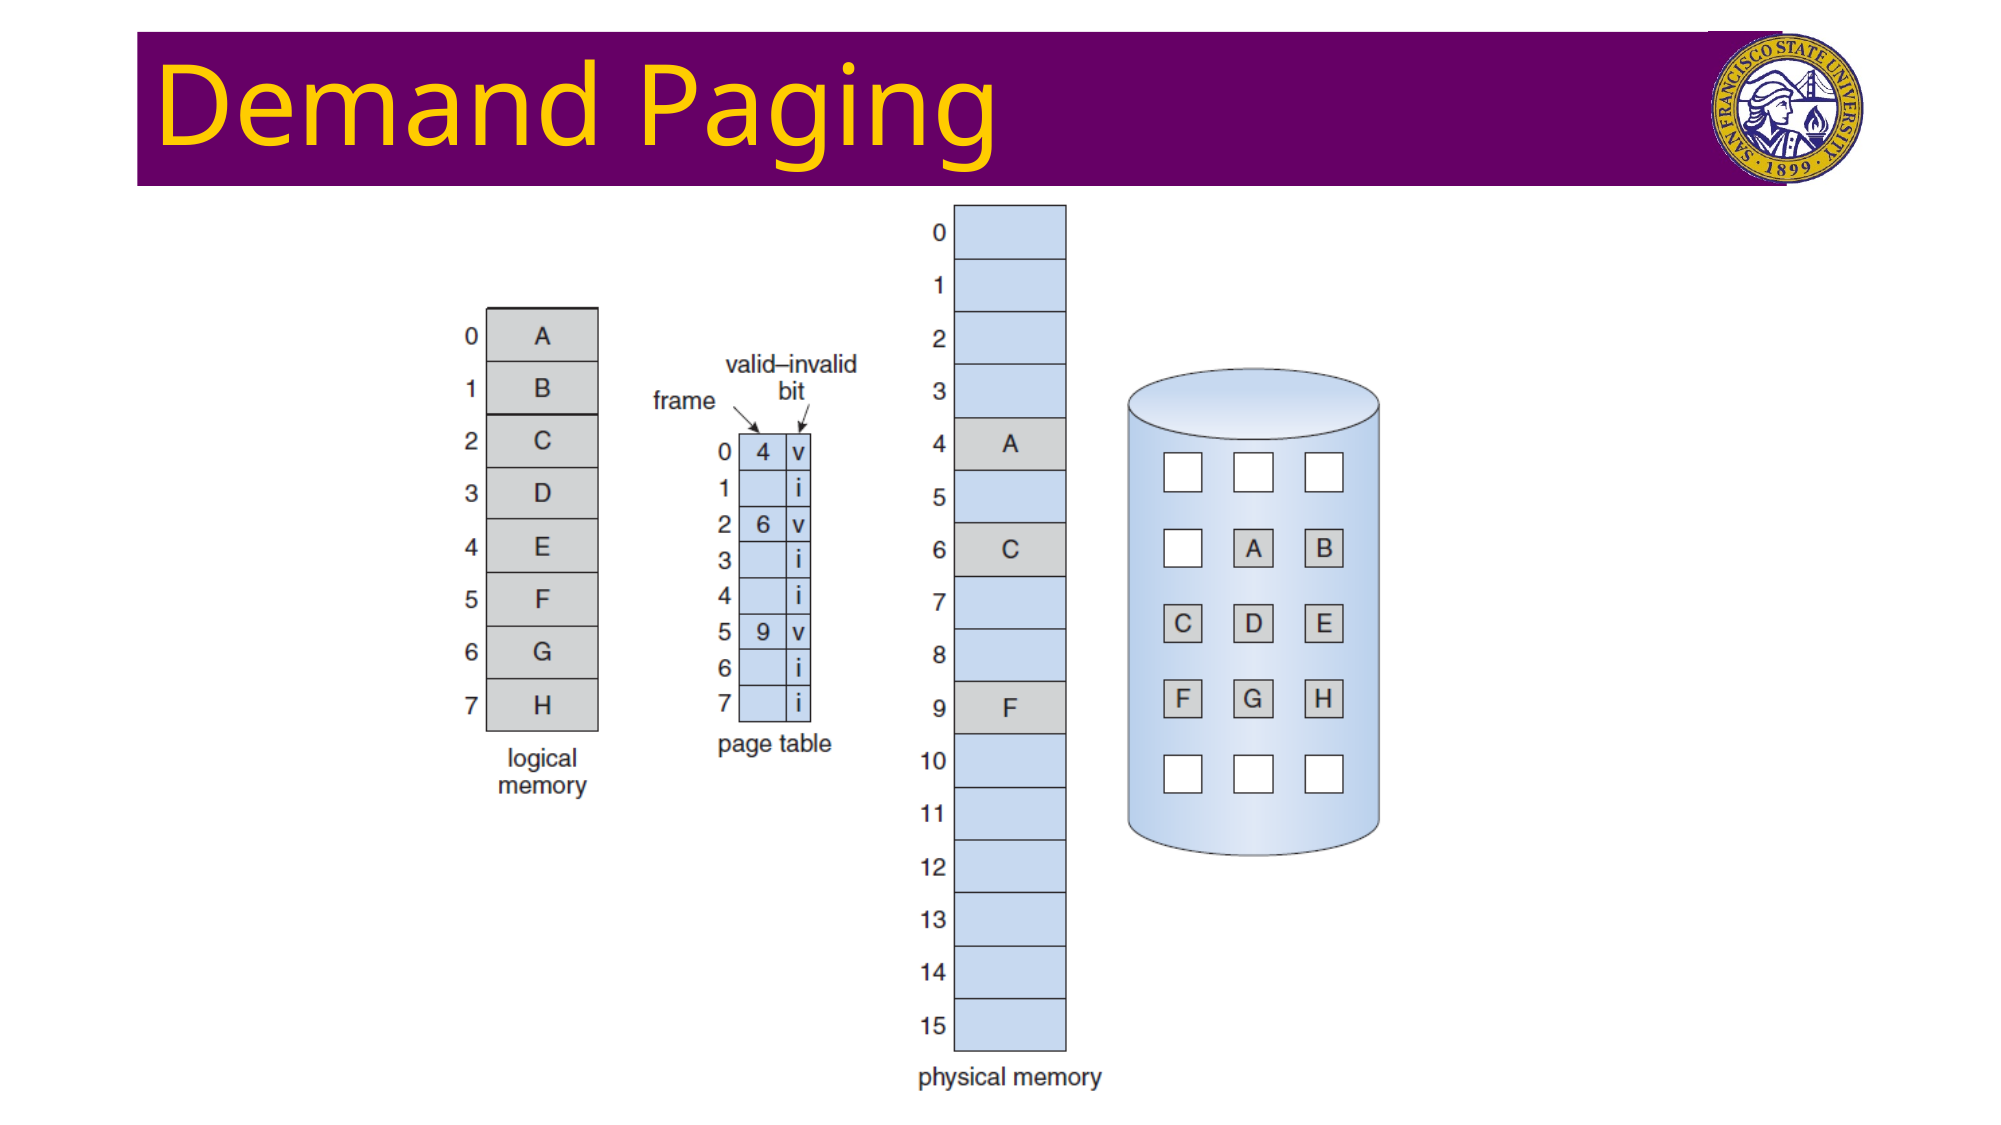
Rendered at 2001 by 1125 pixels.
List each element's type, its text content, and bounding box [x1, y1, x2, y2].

picture [1711, 31, 1865, 186]
title Demand Paging [137, 31, 1711, 186]
picture [451, 174, 1407, 1103]
